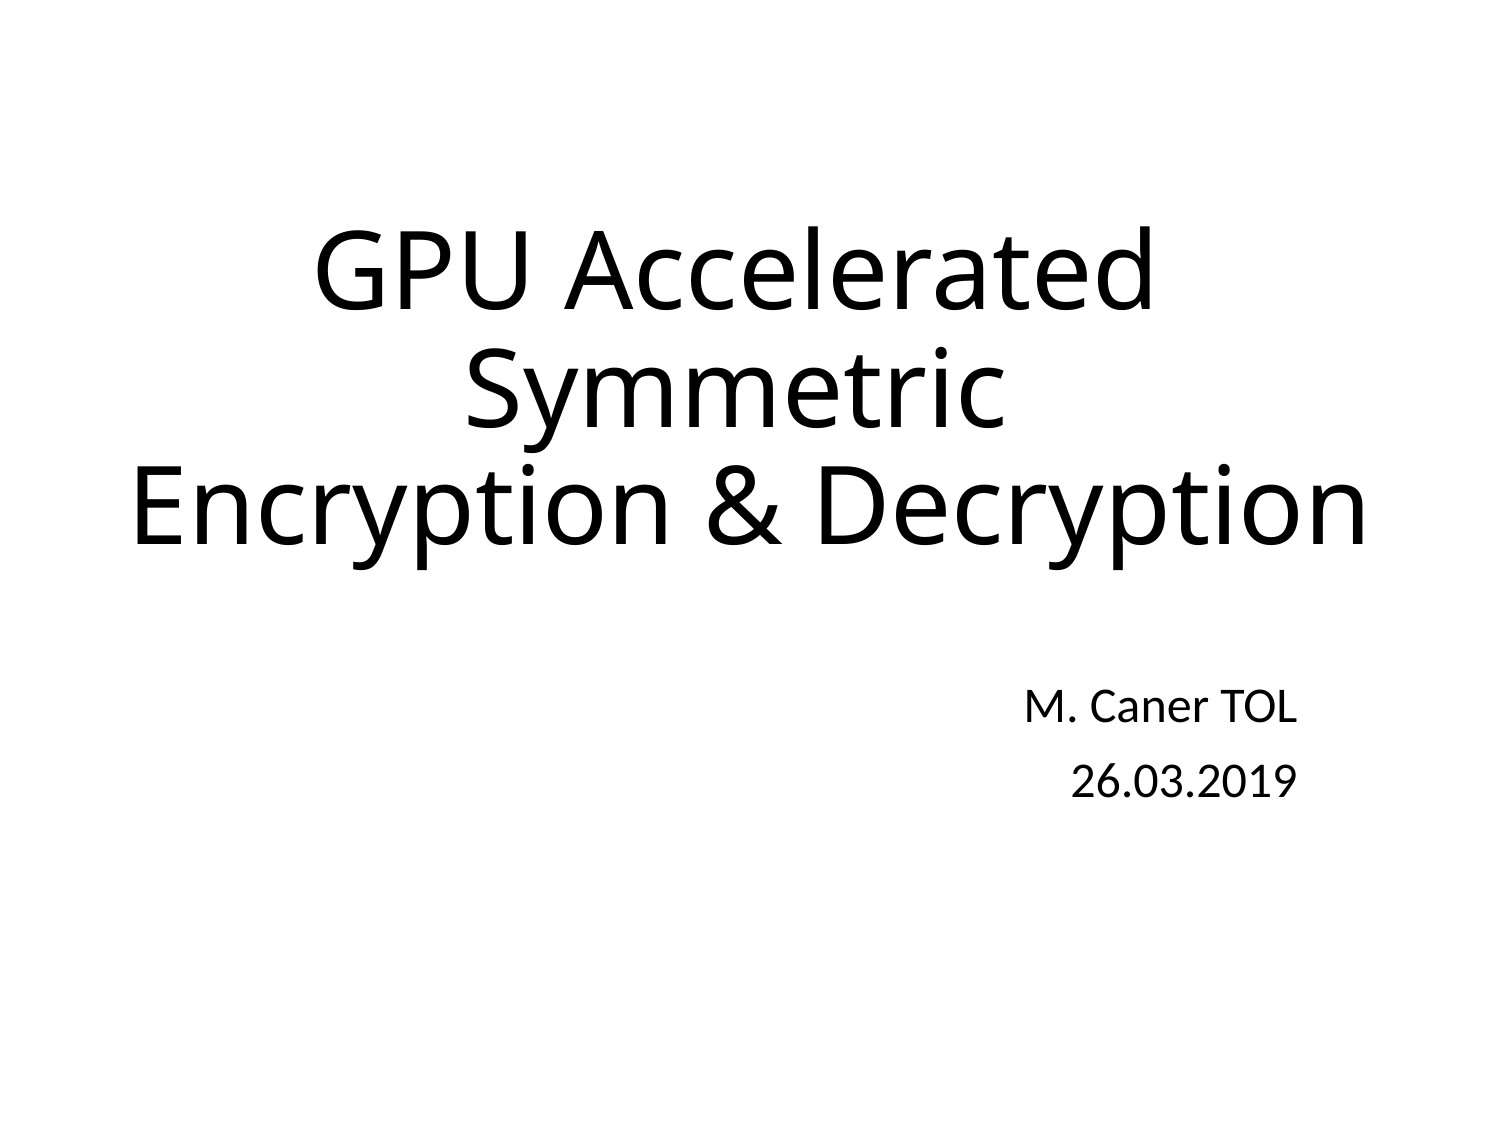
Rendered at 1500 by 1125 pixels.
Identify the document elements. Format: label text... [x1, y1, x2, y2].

title GPU Accelerated Symmetric Encryption & Decryption [112, 184, 1388, 576]
subtitle M. Caner TOL 26.03.2019 [187, 590, 1313, 863]
